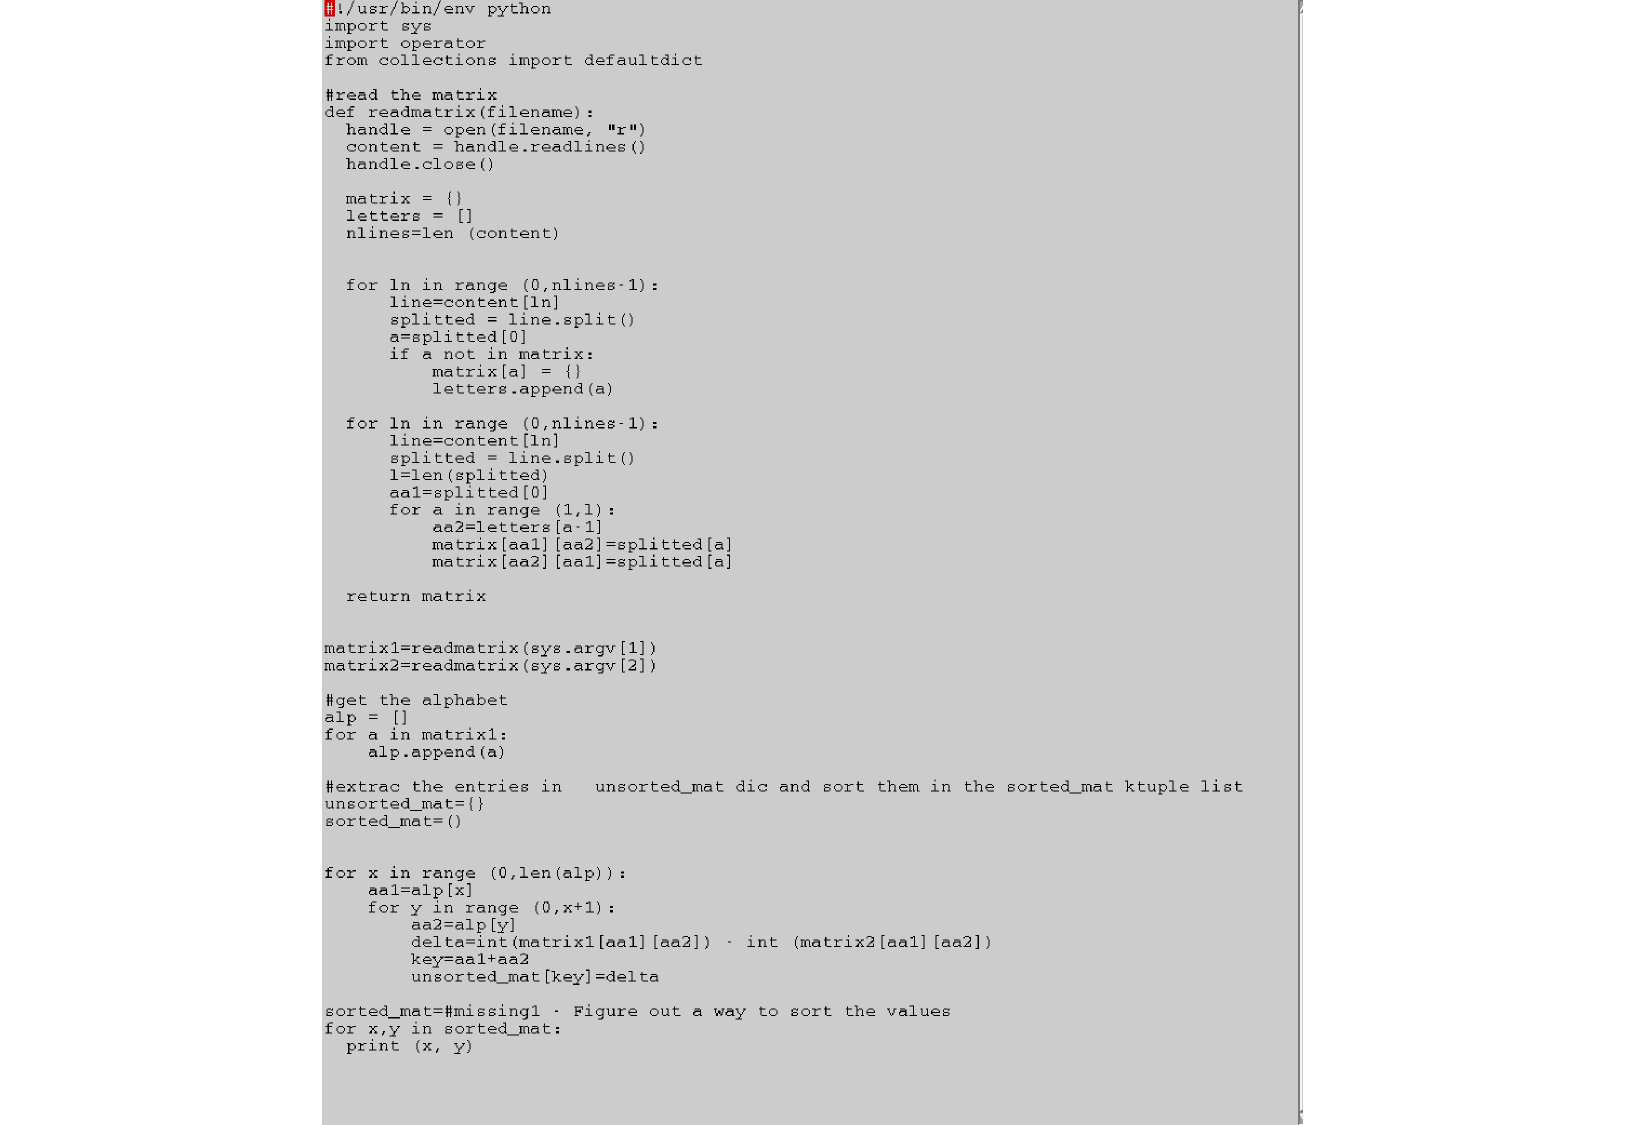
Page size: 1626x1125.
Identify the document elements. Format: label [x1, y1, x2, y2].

picture [322, 0, 1303, 1125]
